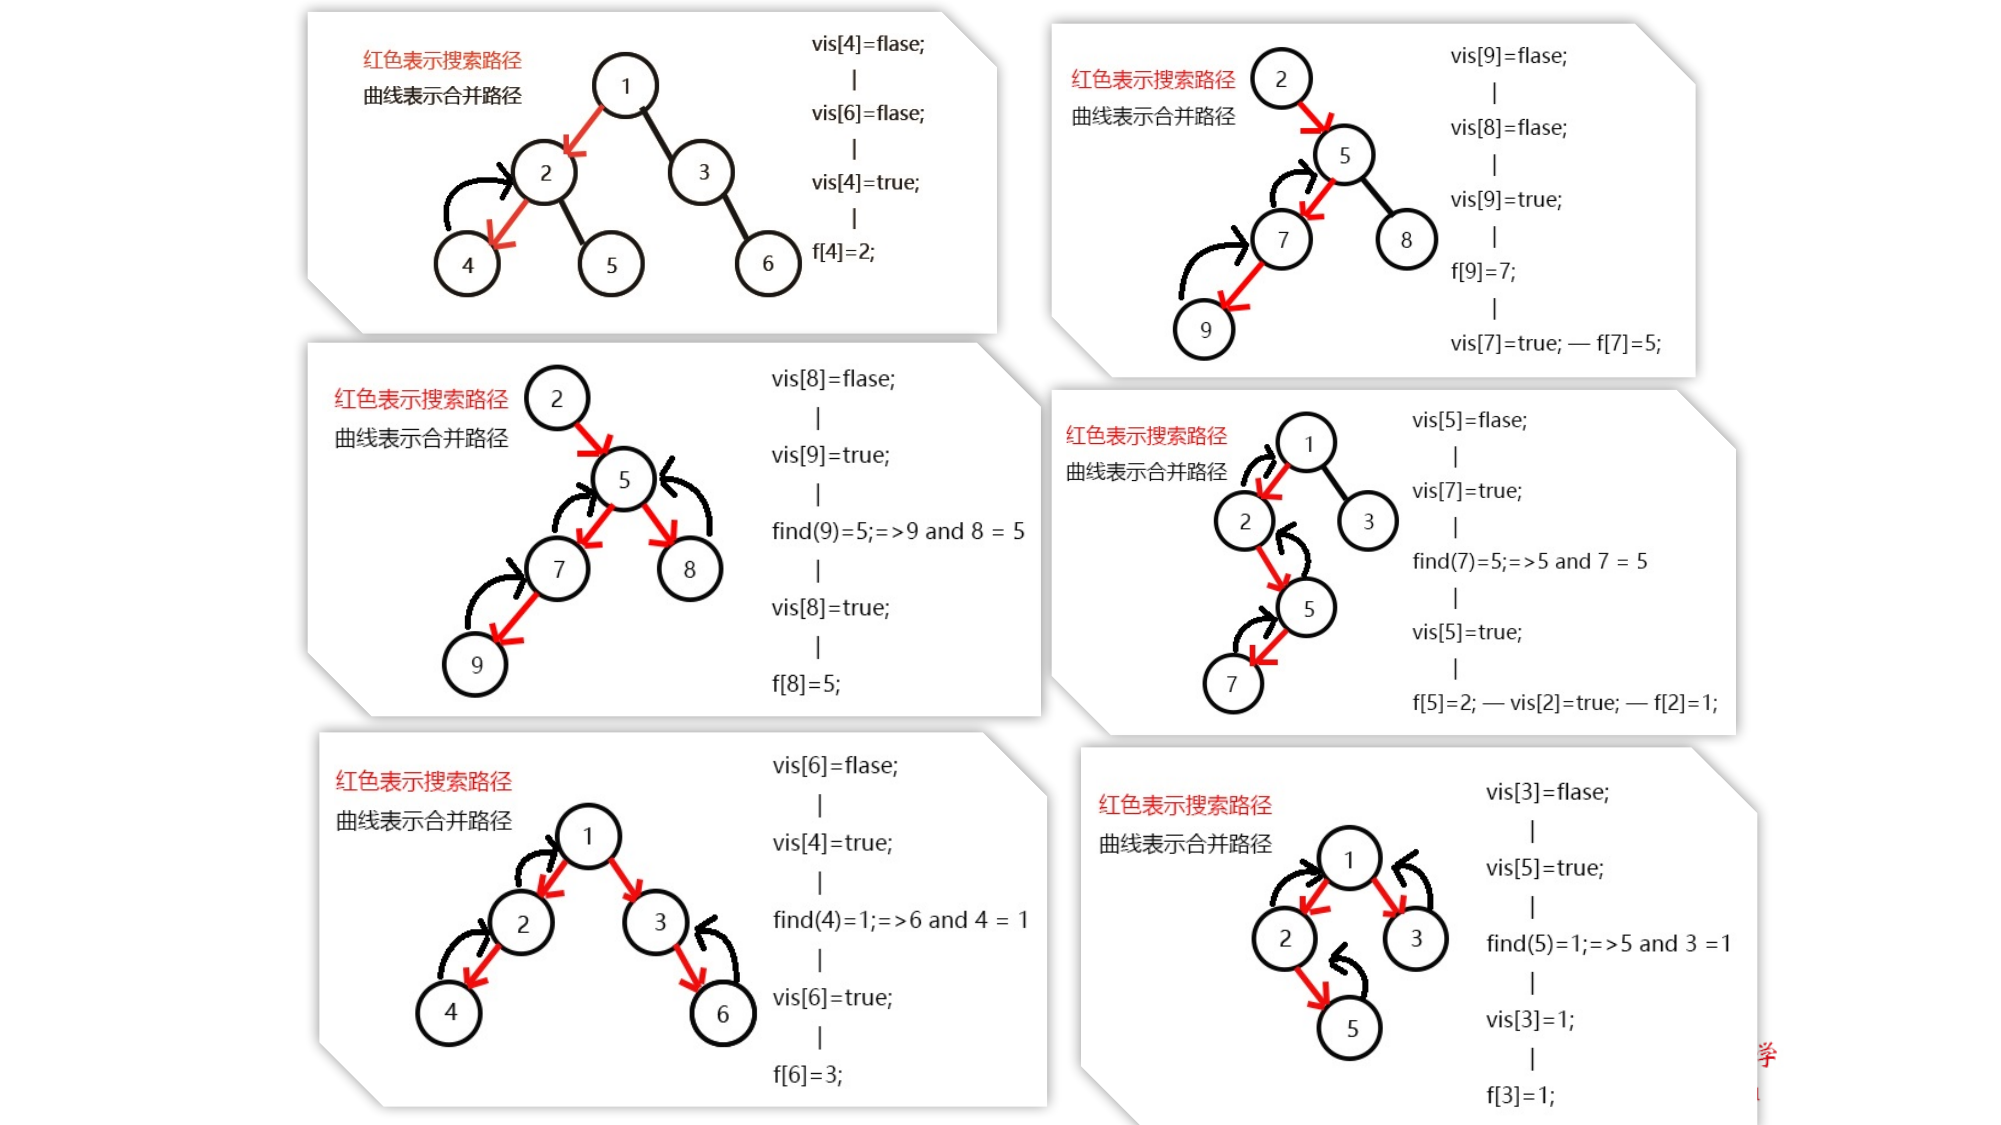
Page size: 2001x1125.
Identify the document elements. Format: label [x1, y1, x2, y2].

picture [314, 349, 1034, 710]
picture [1758, 1028, 1856, 1114]
picture [326, 739, 1040, 1100]
picture [314, 19, 990, 327]
picture [1059, 397, 1729, 728]
picture [1058, 30, 1689, 370]
picture [1088, 754, 1750, 1125]
